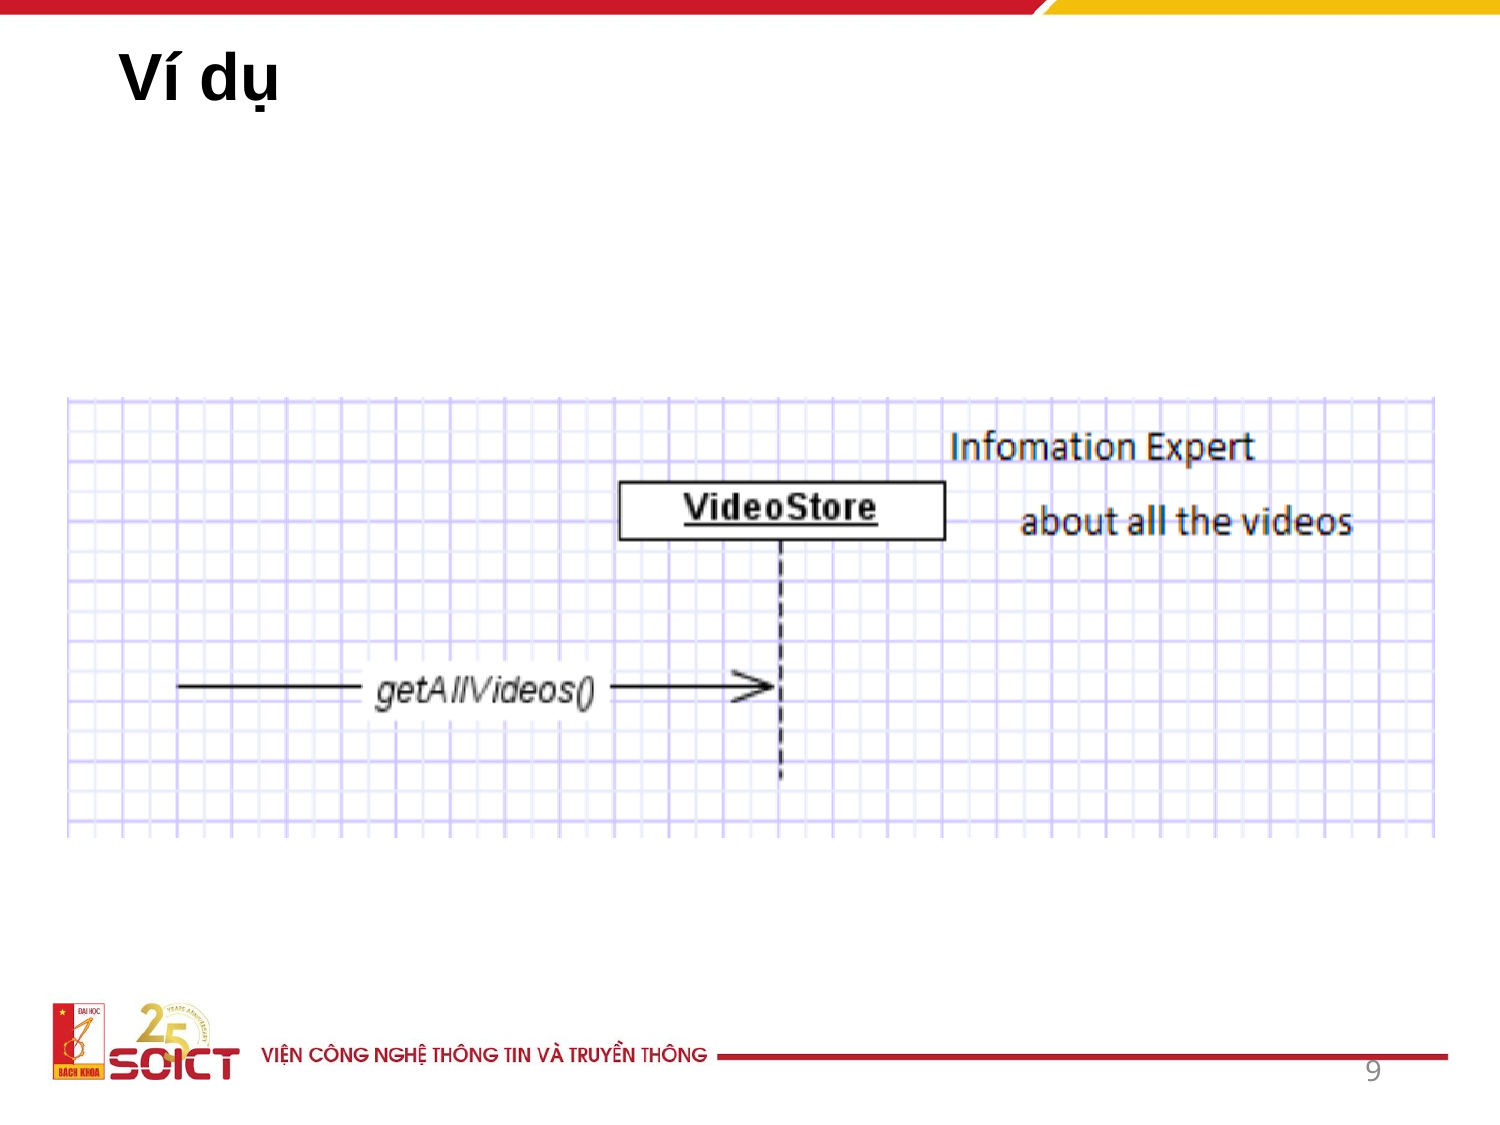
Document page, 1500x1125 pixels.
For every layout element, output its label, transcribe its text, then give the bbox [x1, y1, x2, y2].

picture [0, 0, 1500, 1125]
title Ví dụ [103, 18, 1397, 140]
slide_number 9 [1059, 1042, 1397, 1103]
